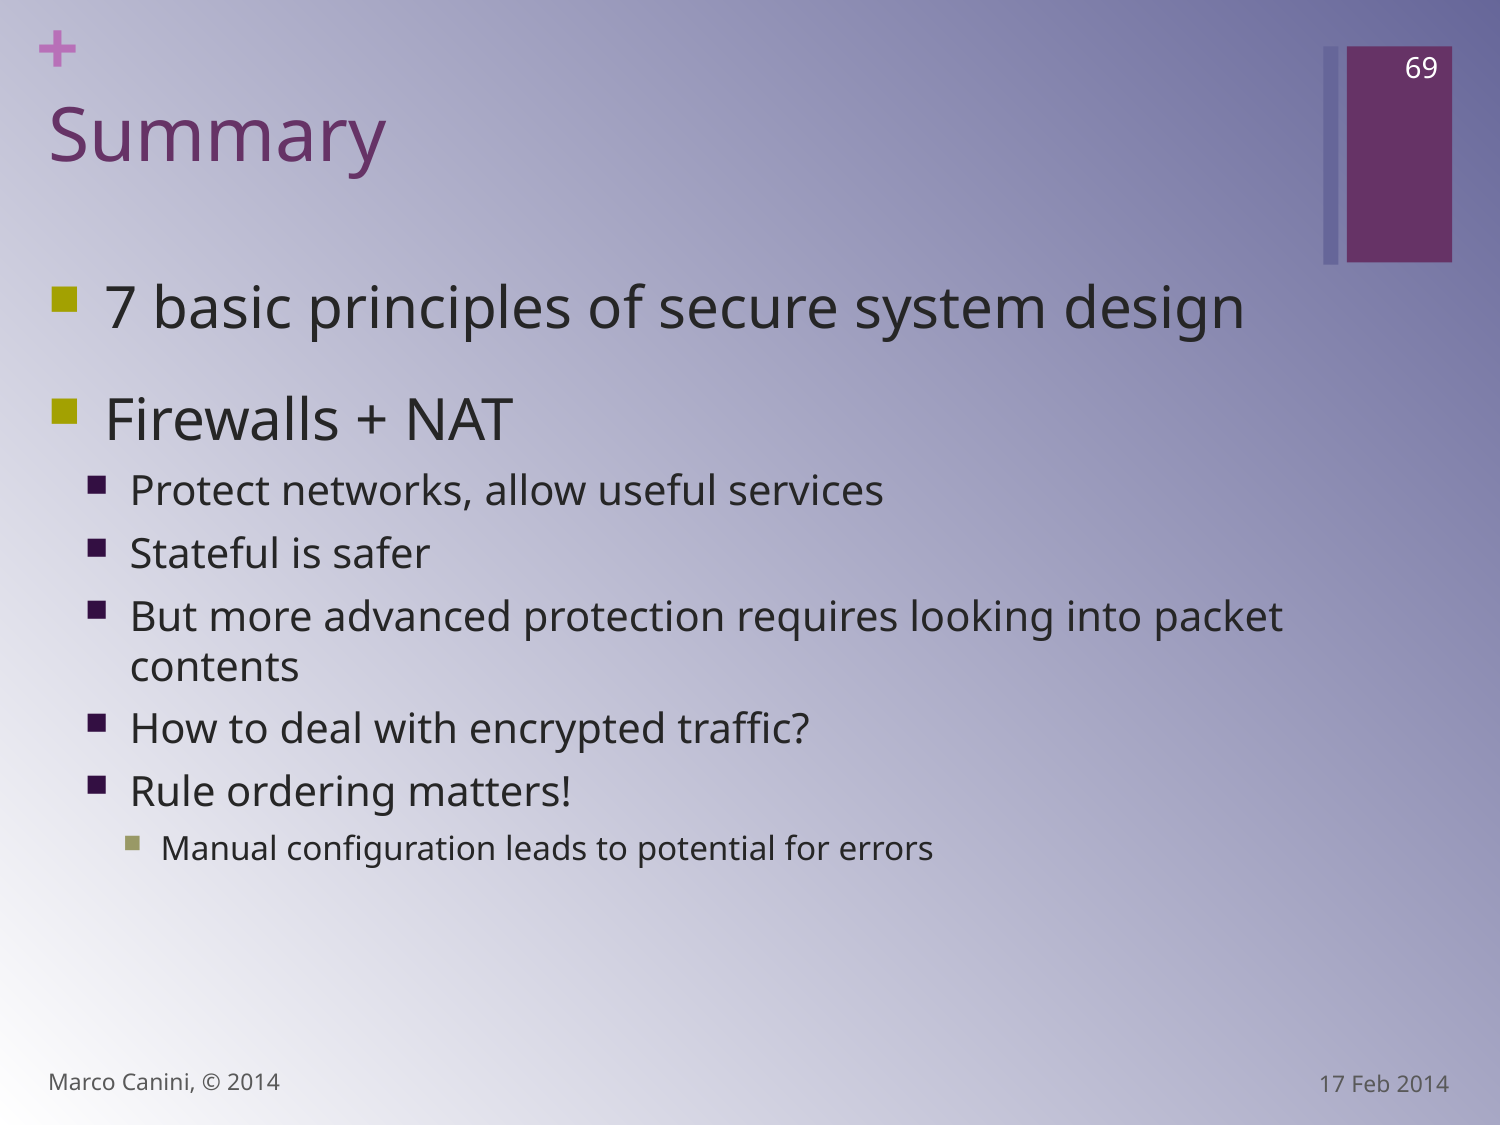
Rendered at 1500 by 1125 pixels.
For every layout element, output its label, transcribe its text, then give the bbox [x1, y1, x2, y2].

footer Marco Canini, © 2014 [33, 1053, 1038, 1114]
list 7 basic principles of secure system design Firewalls + NAT Protect networks, allow useful services Stateful is safer But more advanced protection requires looking into packet contents How to deal with encrypted traffic? Rule ordering matters! Manual configuration leads to potential for errors [33, 262, 1465, 1054]
slide_number 69 [1362, 39, 1454, 100]
title Summary [33, 79, 1322, 262]
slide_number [1114, 1053, 1465, 1114]
